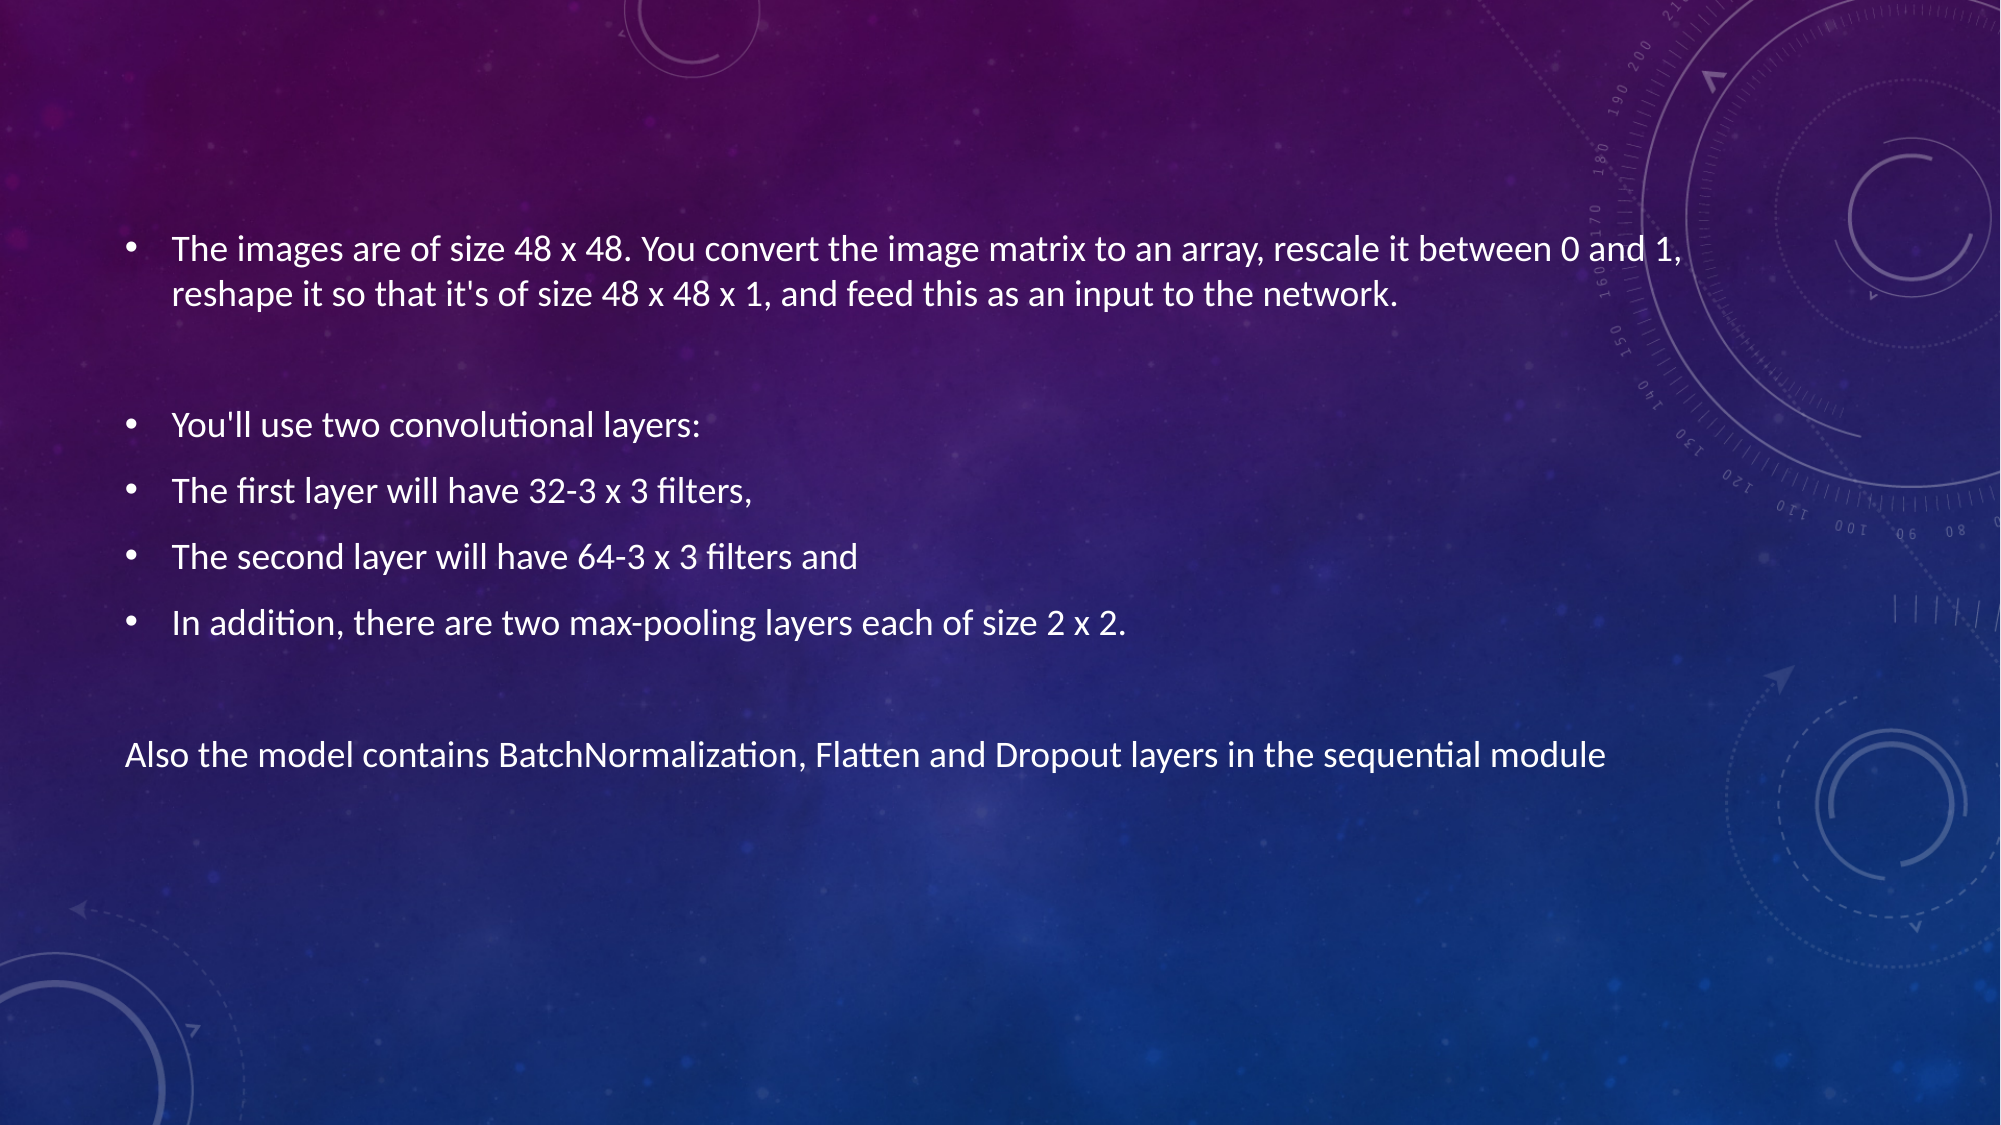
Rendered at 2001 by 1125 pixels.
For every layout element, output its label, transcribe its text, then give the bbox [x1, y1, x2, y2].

list The images are of size 48 x 48. You convert the image matrix to an array, rescale it between 0 and 1, reshape it so that it's of size 48 x 48 x 1, and feed this as an input to the network. You'll use two convolutional layers: The first layer will have 32-3 x 3 filters, The second layer will have 64-3 x 3 filters and In addition, there are two max-pooling layers each of size 2 x 2. Also the model contains BatchNormalization, Flatten and Dropout layers in the sequential module [109, 40, 1772, 1090]
picture [0, 0, 2001, 1125]
